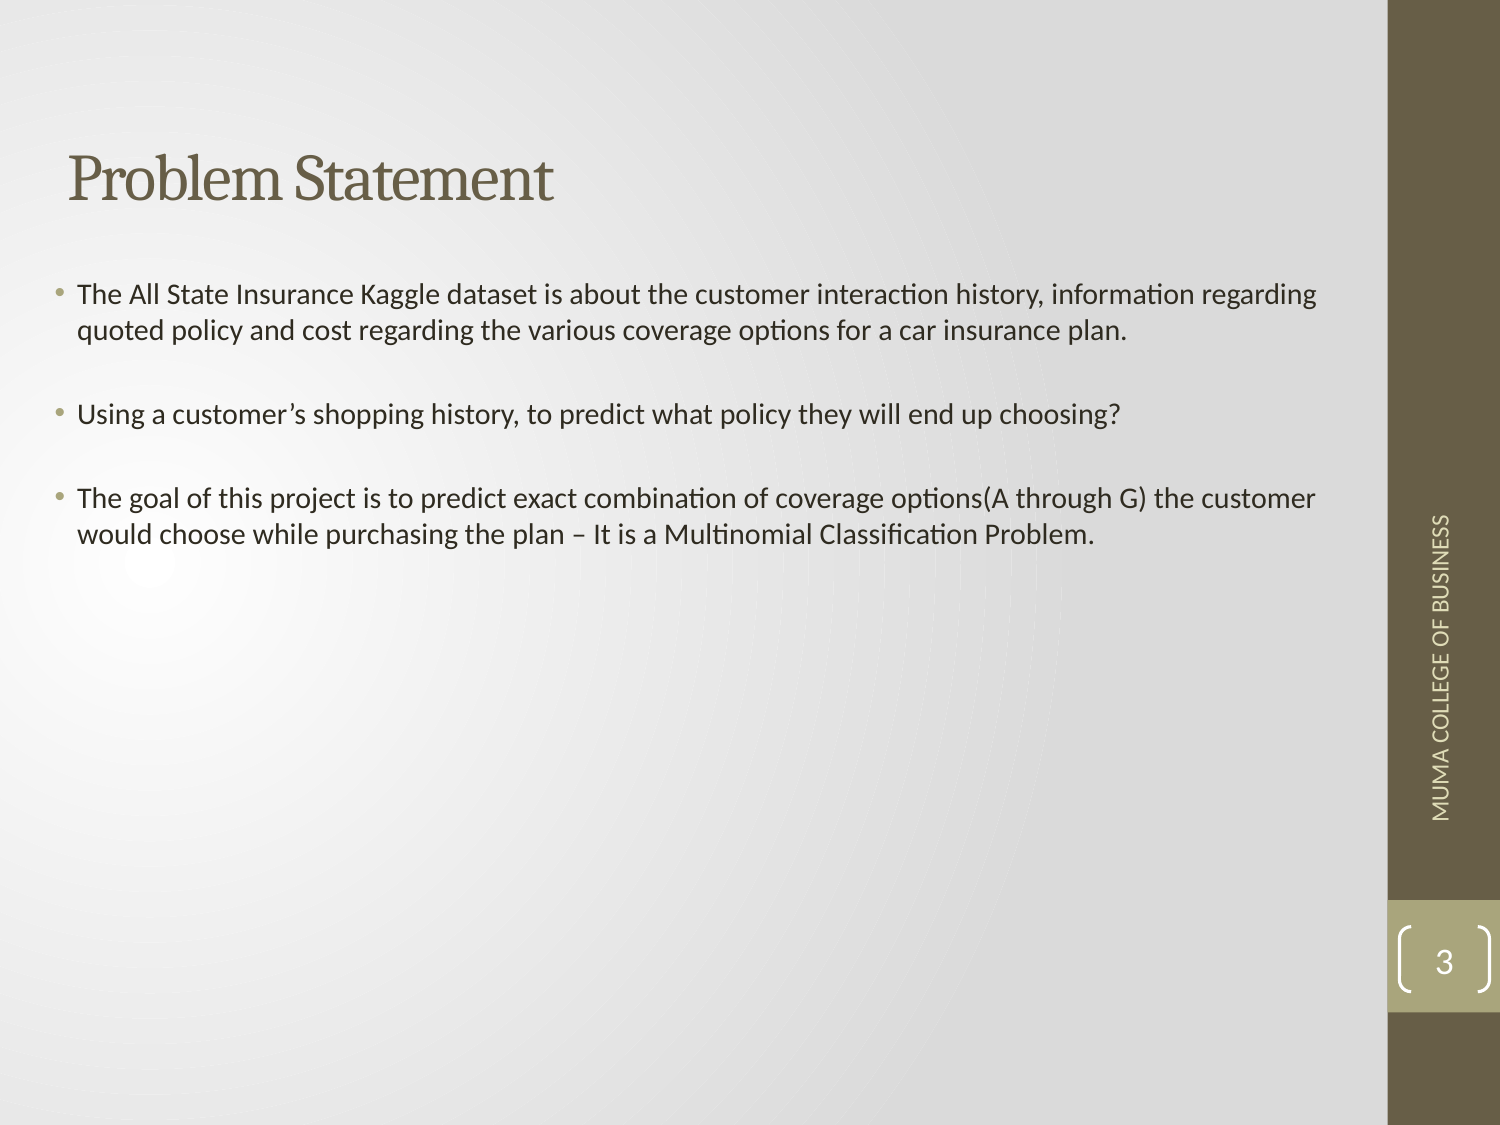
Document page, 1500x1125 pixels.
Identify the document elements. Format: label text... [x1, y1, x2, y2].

slide_number 3 [1397, 925, 1492, 994]
title Problem Statement [52, 80, 1303, 267]
footer MUMA COLLEGE OF BUSINESS [1408, 500, 1469, 889]
list The All State Insurance Kaggle dataset is about the customer interaction history, information regarding quoted policy and cost regarding the various coverage options for a car insurance plan. Using a customer’s shopping history, to predict what policy they will end up choosing? The goal of this project is to predict exact combination of coverage options(A through G) the customer would choose while purchasing the plan – It is a Multinomial Classification Problem. [28, 267, 1375, 563]
text_box [29, 497, 1300, 963]
